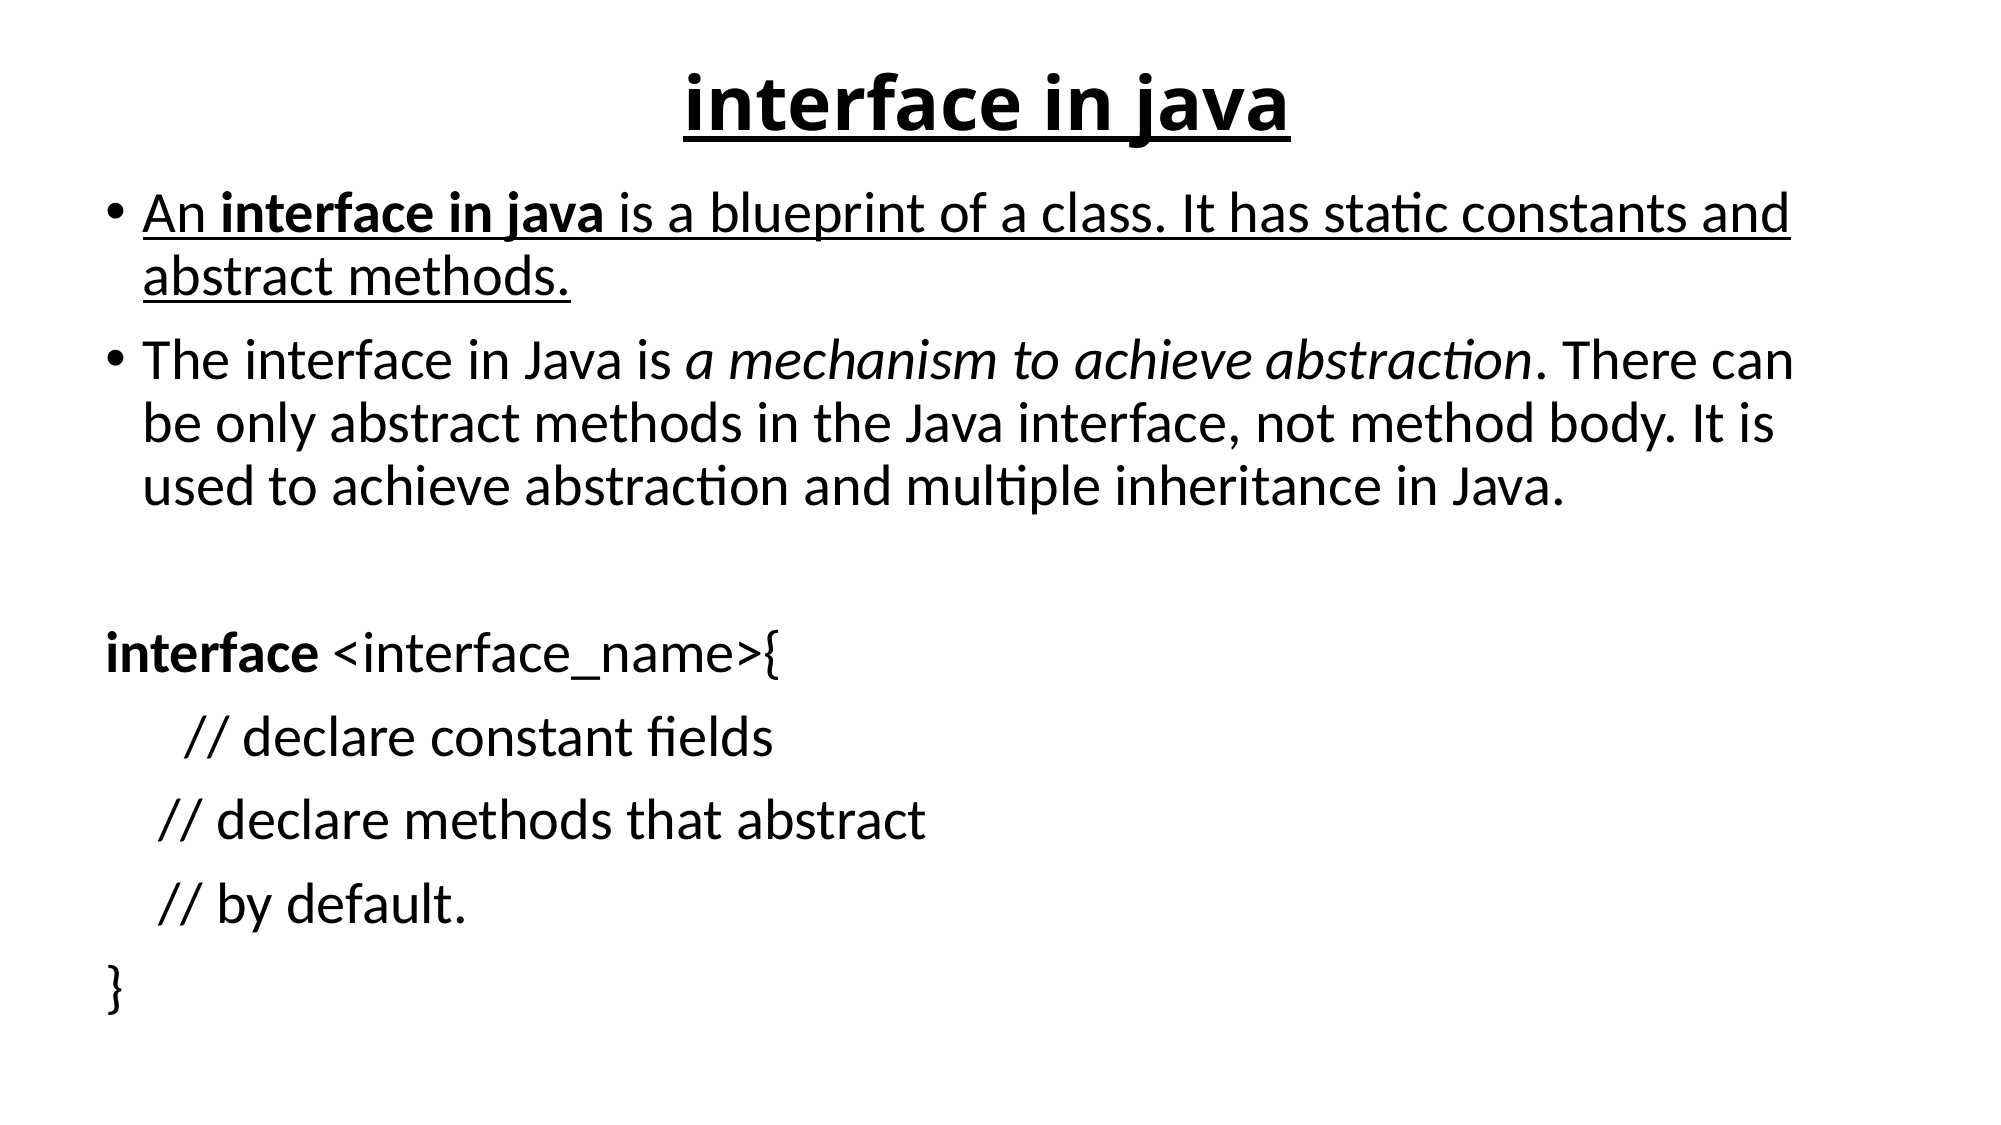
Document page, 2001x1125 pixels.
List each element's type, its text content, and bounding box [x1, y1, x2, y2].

title interface in java [137, 59, 1863, 138]
list An interface in java is a blueprint of a class. It has static constants and abstract methods. The interface in Java is a mechanism to achieve abstraction. There can be only abstract methods in the Java interface, not method body. It is used to achieve abstraction and multiple inheritance in Java. interface <interface_name>{ // declare constant fields // declare methods that abstract // by default. } [90, 175, 1863, 1098]
